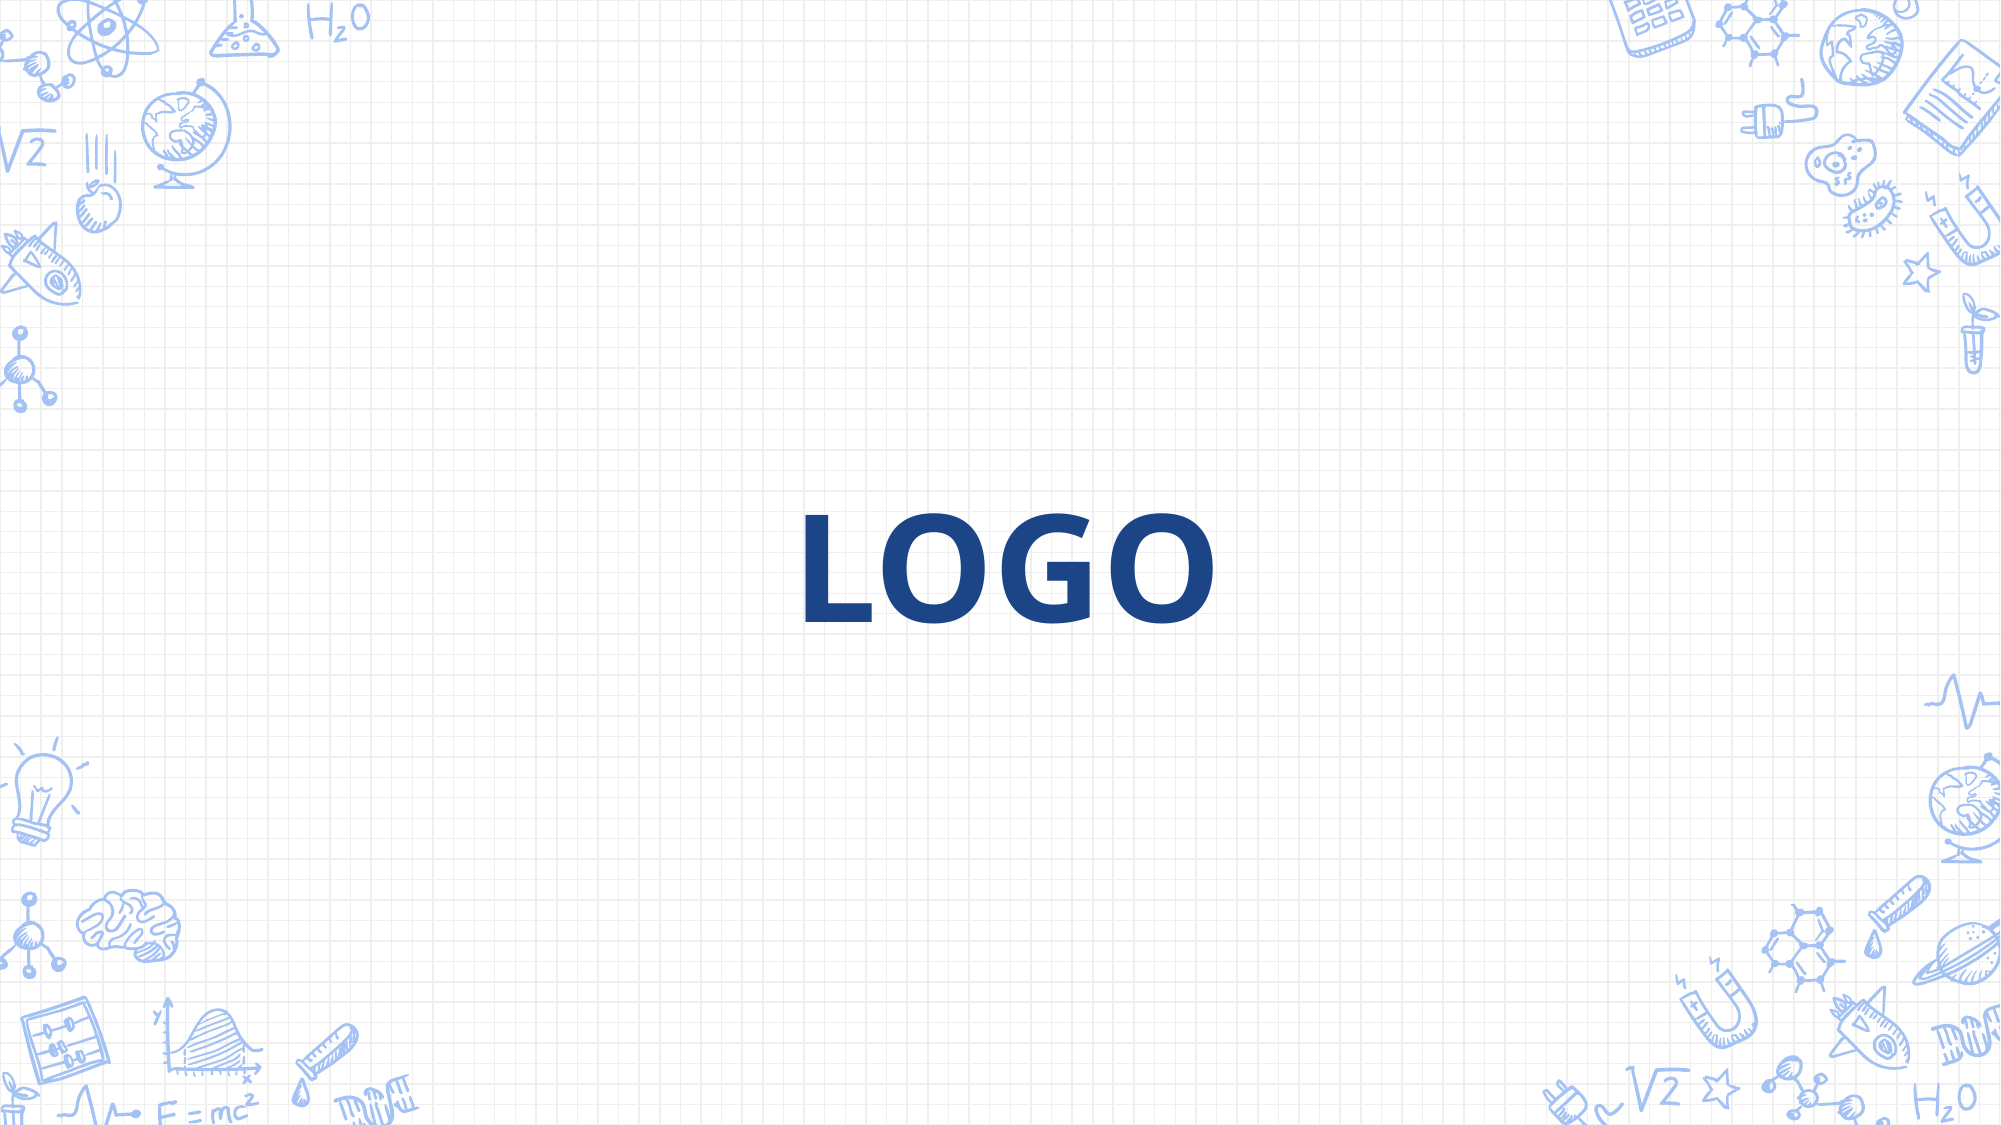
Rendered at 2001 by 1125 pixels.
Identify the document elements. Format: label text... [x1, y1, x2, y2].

list LOGO [472, 472, 1528, 653]
